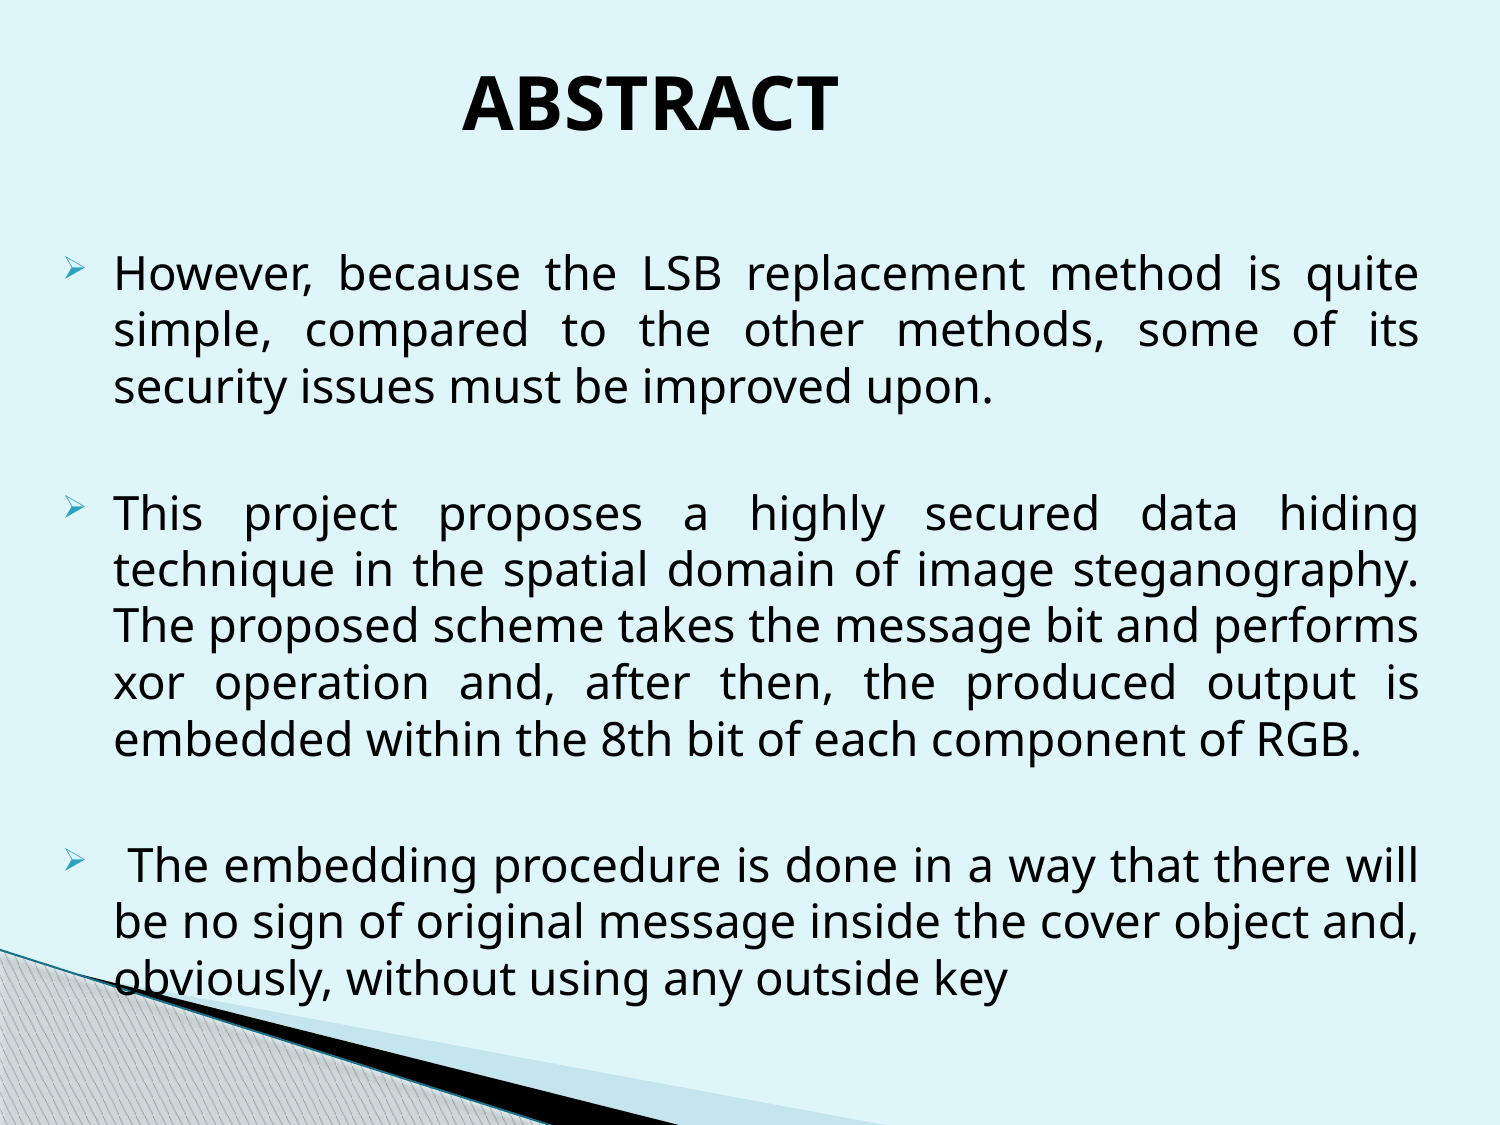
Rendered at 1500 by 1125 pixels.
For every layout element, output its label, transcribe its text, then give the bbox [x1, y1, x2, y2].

title ABSTRACT [76, 30, 1414, 171]
list However, because the LSB replacement method is quite simple, compared to the other methods, some of its security issues must be improved upon. This project proposes a highly secured data hiding technique in the spatial domain of image steganography. The proposed scheme takes the message bit and performs xor operation and, after then, the produced output is embedded within the 8th bit of each component of RGB. The embedding procedure is done in a way that there will be no sign of original message inside the cover object and, obviously, without using any outside key [41, 172, 1436, 1059]
